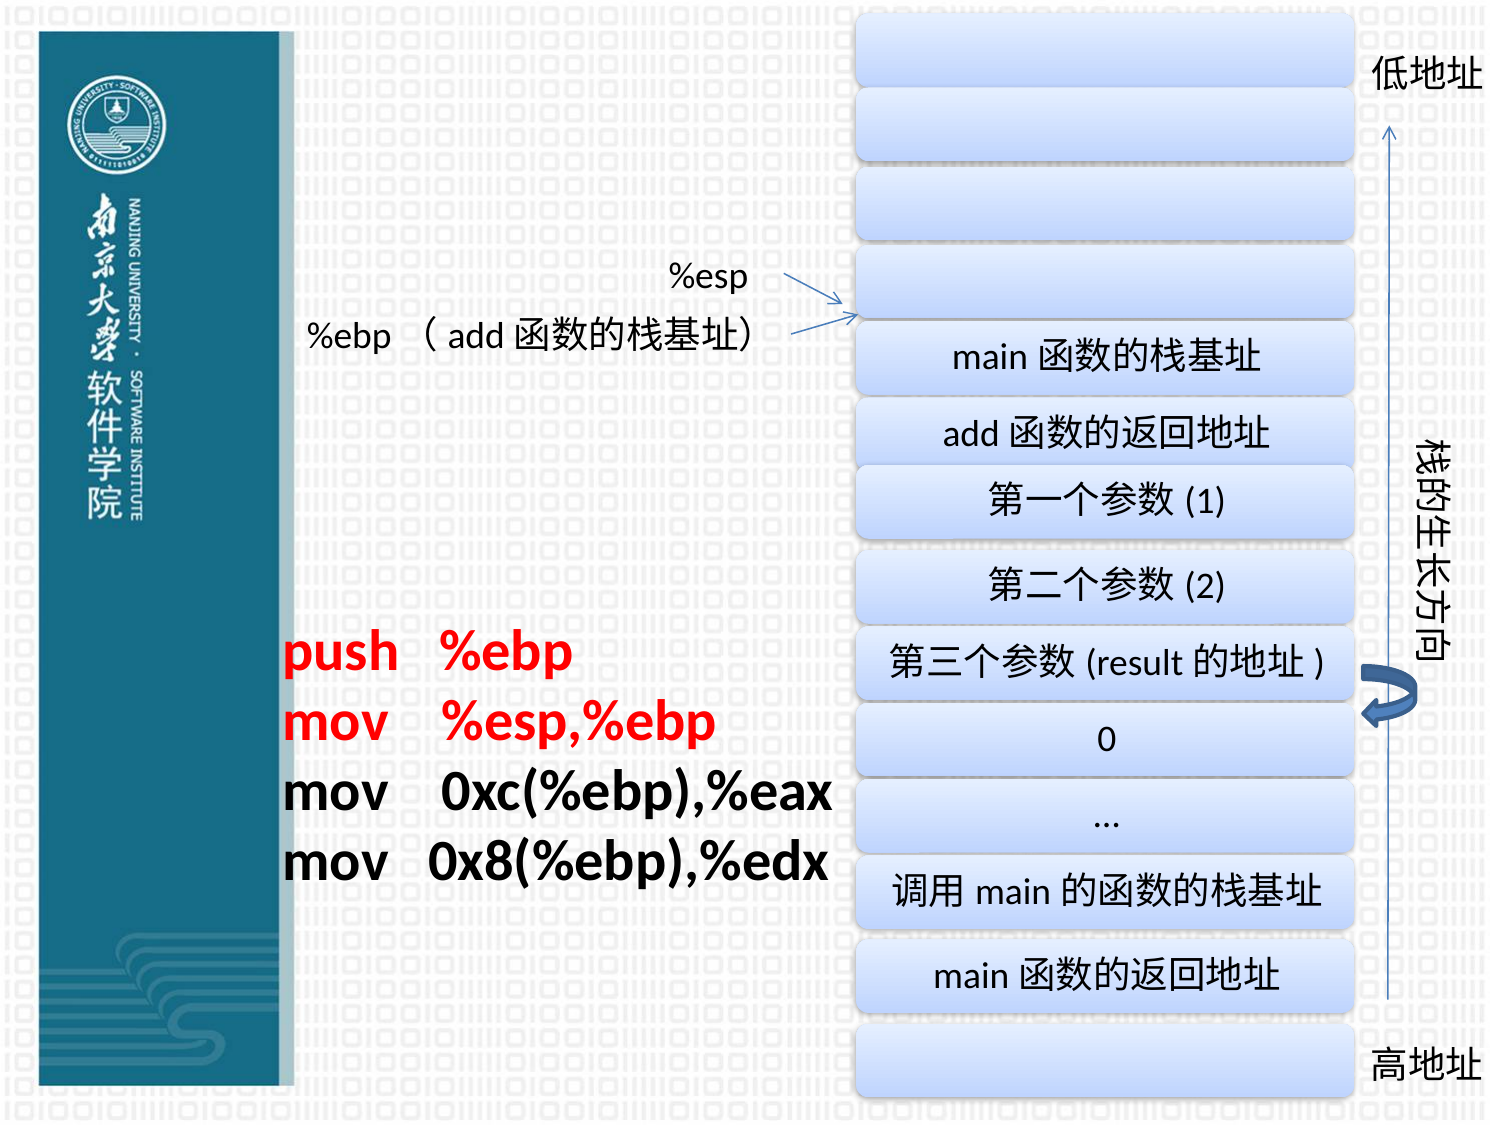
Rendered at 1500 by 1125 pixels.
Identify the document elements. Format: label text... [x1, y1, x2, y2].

text_box %ebp（add函数的栈基址） [292, 304, 792, 364]
text_box [1362, 663, 1382, 683]
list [855, 0, 1355, 1125]
text_box %esp [653, 243, 784, 304]
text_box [783, 273, 843, 305]
text_box 低地址 [1362, 42, 1500, 103]
text_box [1362, 698, 1382, 728]
text_box [1395, 668, 1418, 719]
text_box 栈的生长方向 [1395, 423, 1465, 667]
text_box 高地址 [1362, 1033, 1499, 1094]
picture [0, 0, 855, 1125]
picture [1355, 0, 1500, 1125]
title push %ebp mov %esp,%ebp mov 0xc(%ebp),%eax mov 0x8(%ebp),%edx [267, 562, 851, 943]
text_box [780, 314, 859, 335]
